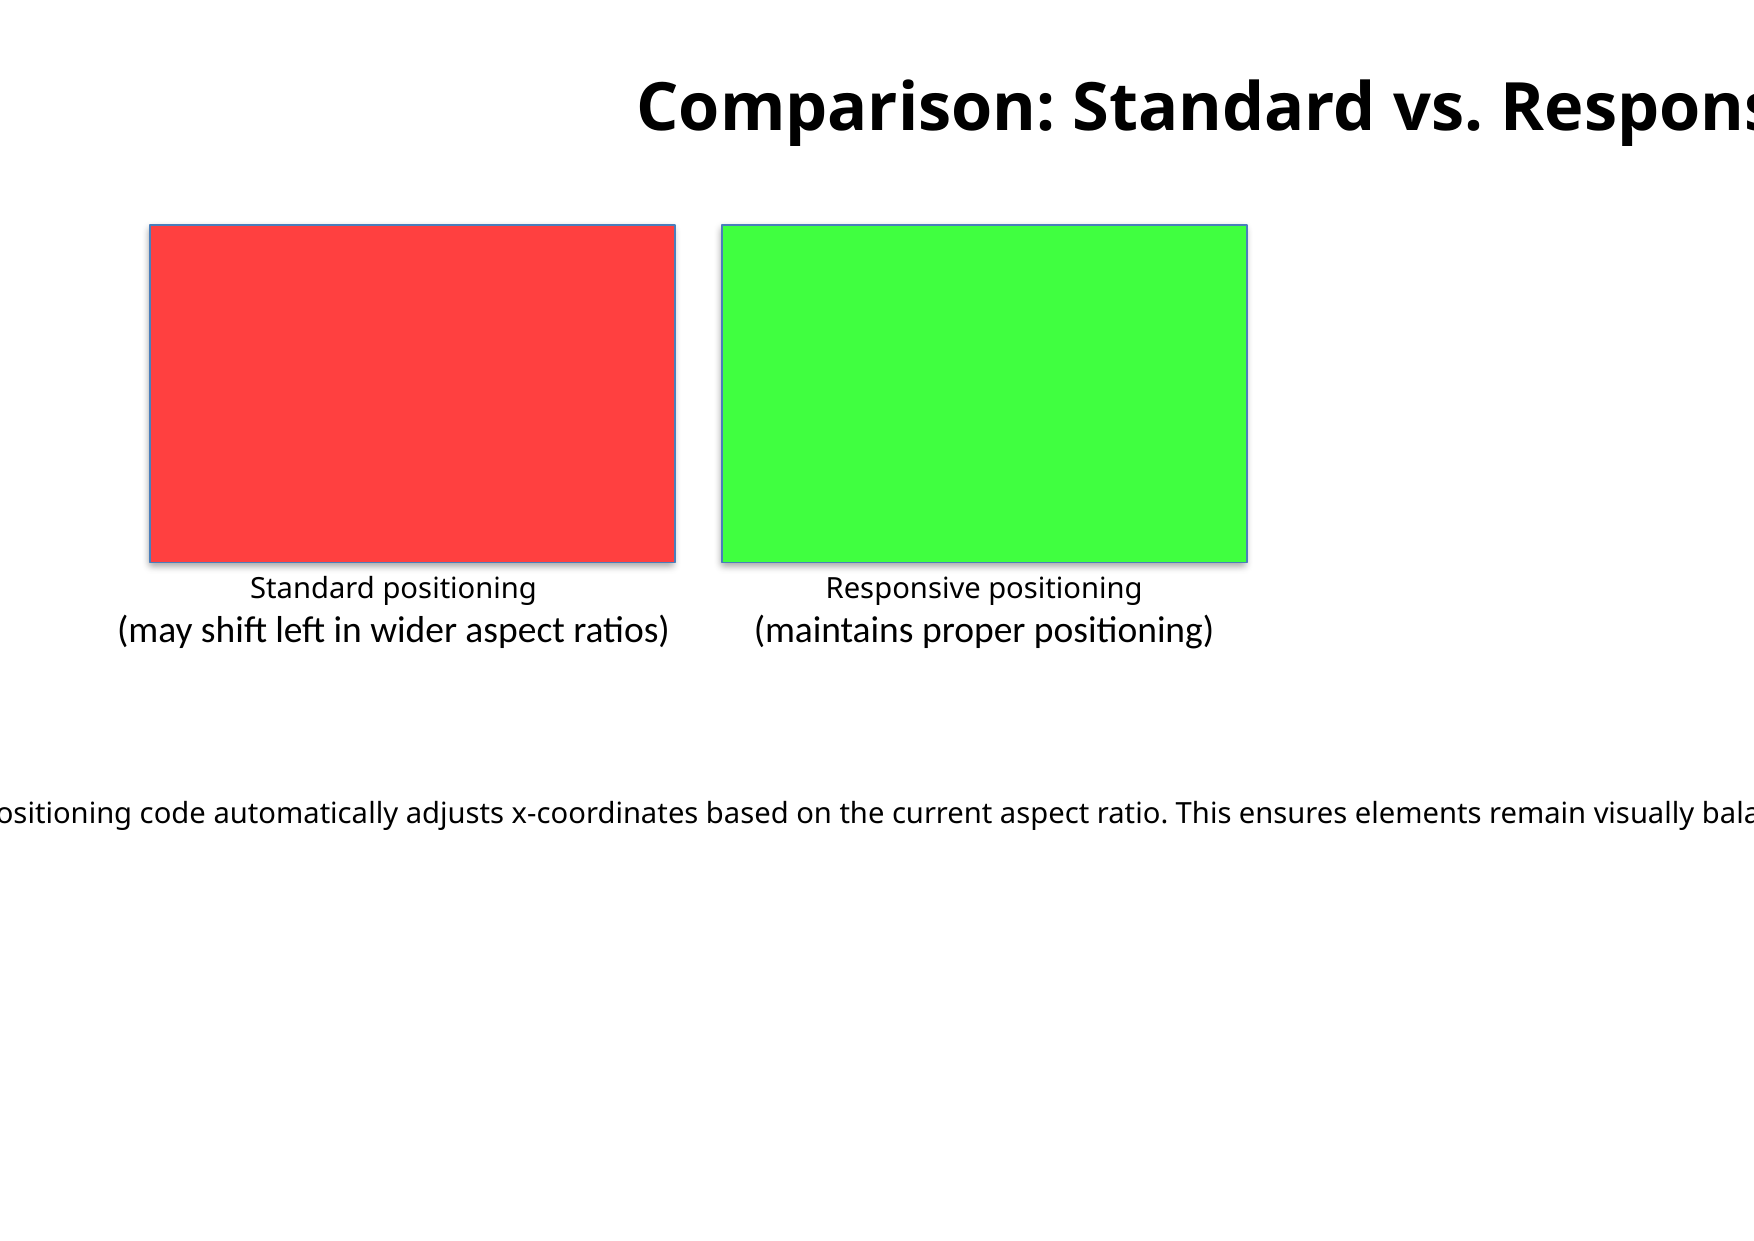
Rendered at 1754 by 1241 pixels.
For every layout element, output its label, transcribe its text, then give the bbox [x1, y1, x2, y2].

text_box Responsive positioning (maintains proper positioning) [738, 562, 1230, 658]
text_box [149, 224, 676, 562]
text_box Standard positioning (may shift left in wider aspect ratios) [102, 562, 686, 658]
text_box [721, 224, 1248, 563]
text_box Implementation: When h_align="center" is specified, the positioning code automatically adjusts x-coordinates based on the current aspect ratio. This ensures elements remain visually balanced regardless of slide dimensions. [0, 787, 1754, 838]
text_box Comparison: Standard vs. Responsive [621, 56, 1754, 151]
